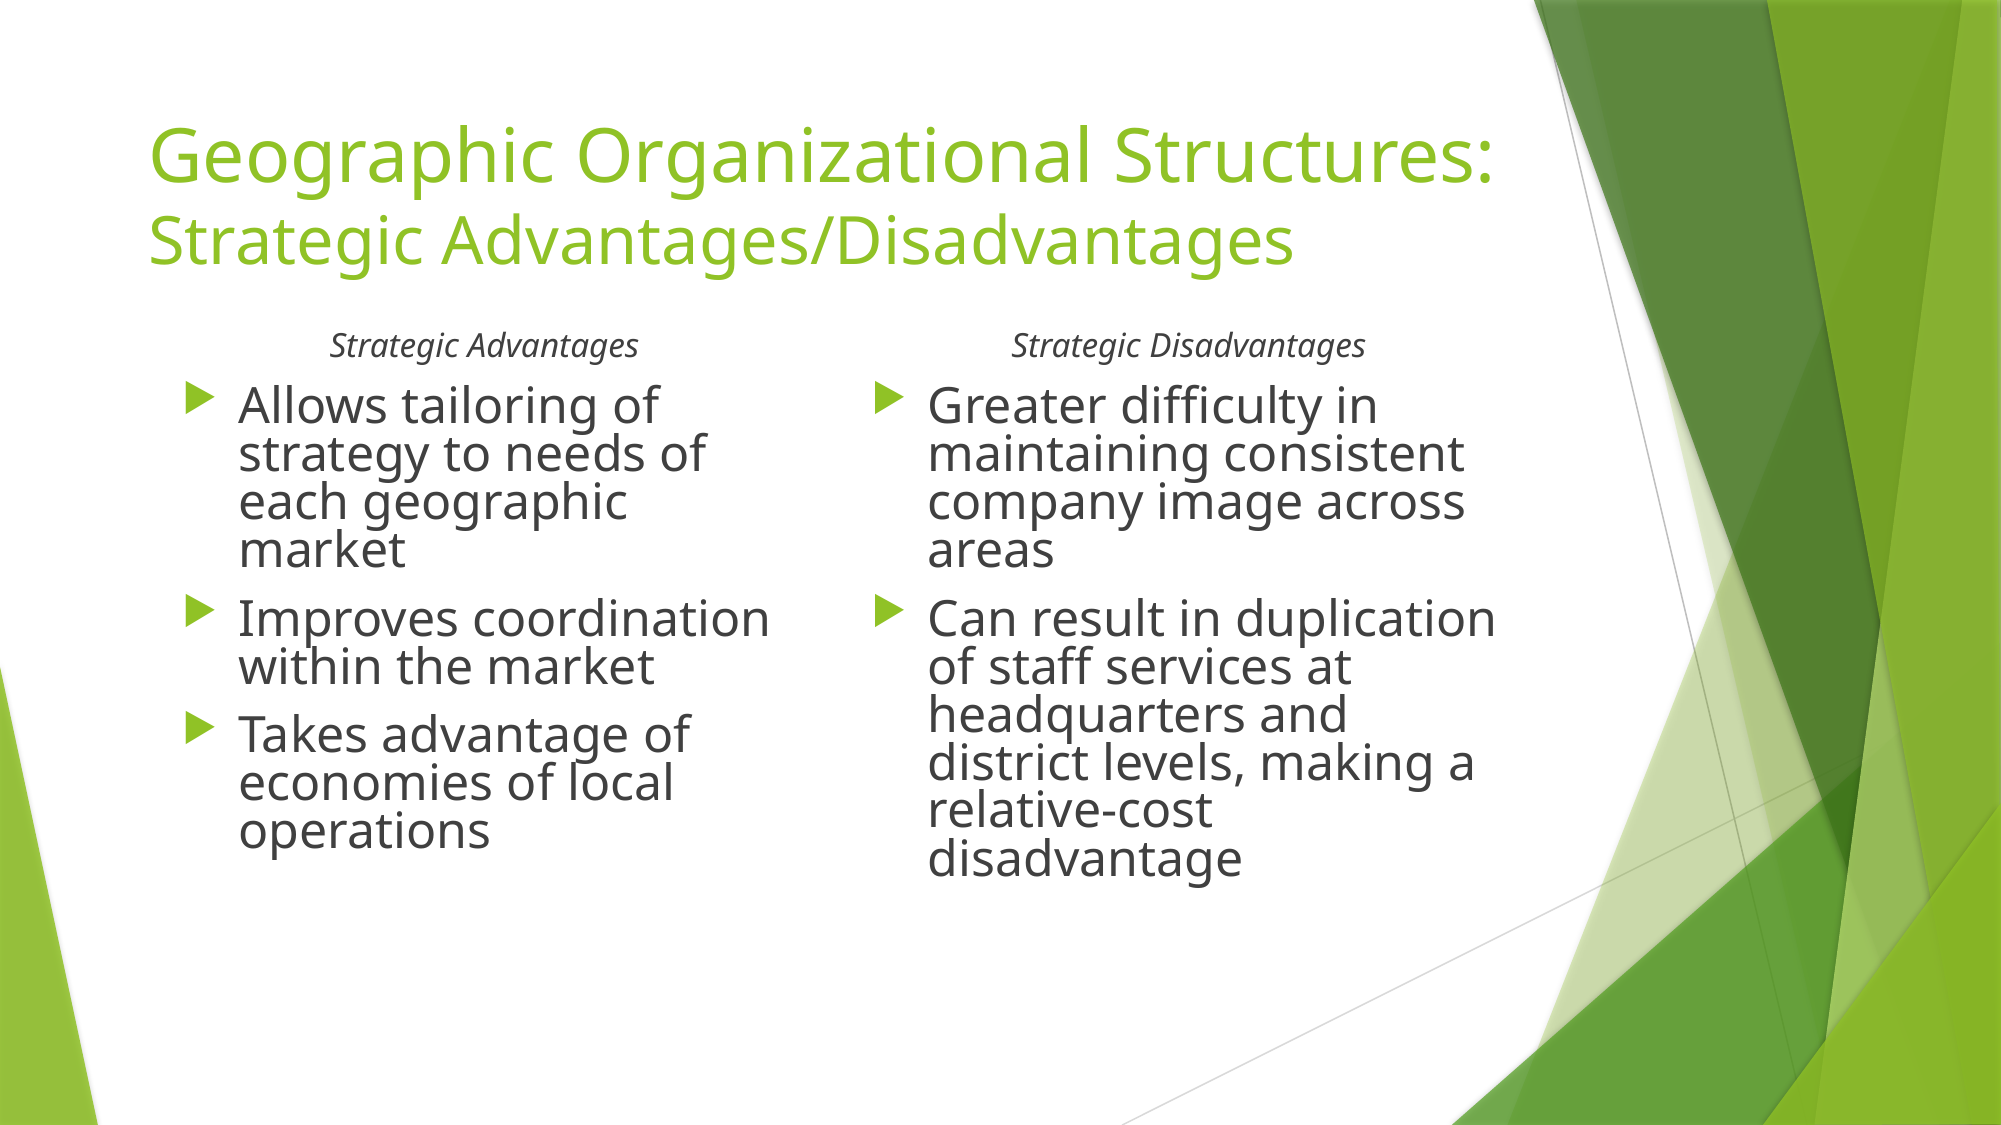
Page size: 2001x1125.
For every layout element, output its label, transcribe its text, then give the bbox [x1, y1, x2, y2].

list Strategic Disadvantages Greater difficulty in maintaining consistent company image across areas Can result in duplication of staff services at headquarters and district levels, making a relative-cost disadvantage [856, 324, 1522, 1125]
title Geographic Organizational Structures: Strategic Advantages/Disadvantages [133, 99, 1522, 317]
list Strategic Advantages Allows tailoring of strategy to needs of each geographic market Improves coordination within the market Takes advantage of economies of local operations [167, 324, 802, 1125]
